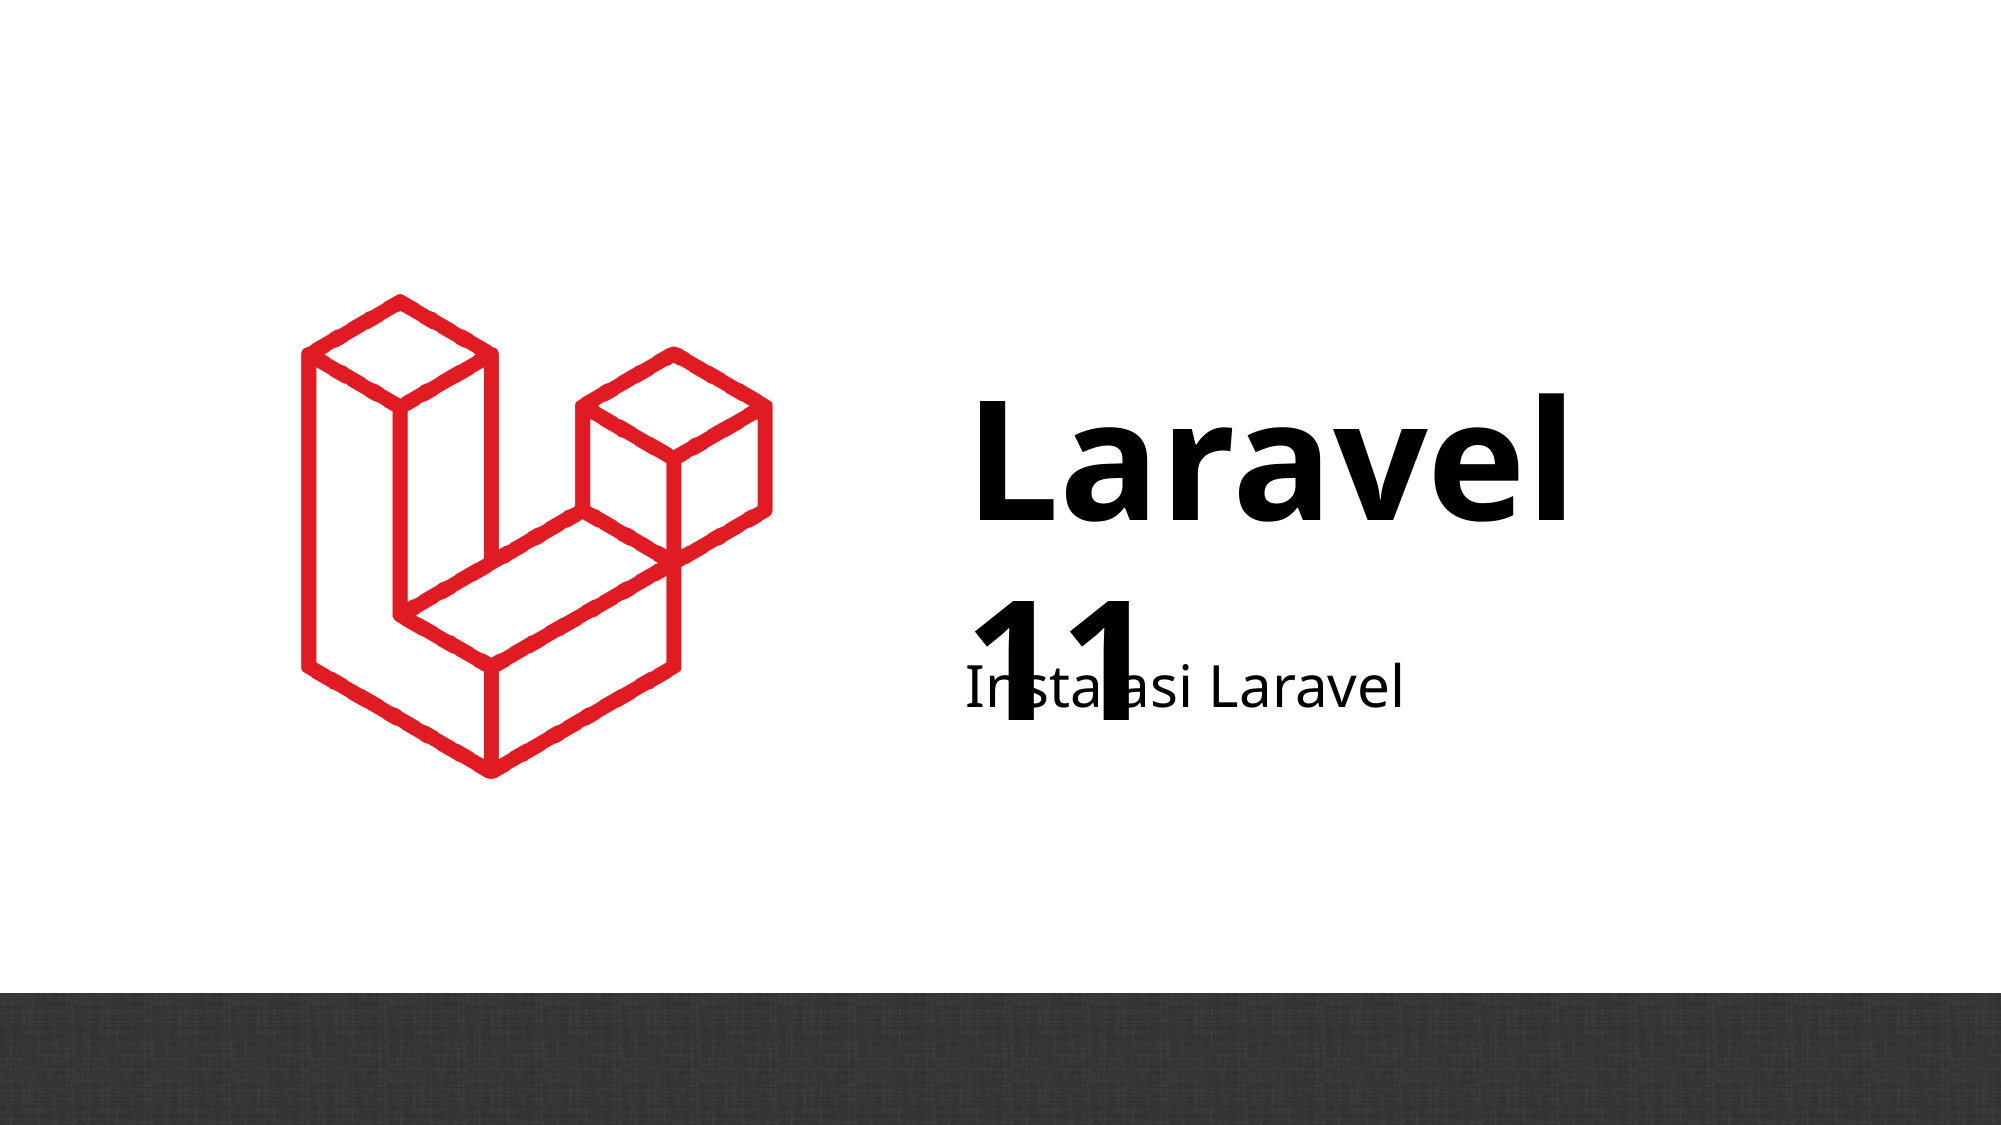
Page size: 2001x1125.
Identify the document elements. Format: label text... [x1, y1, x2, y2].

text_box [0, 992, 2000, 1125]
picture [294, 294, 779, 779]
text_box Instalasi Laravel [950, 641, 1609, 727]
text_box Laravel 11 [950, 346, 1759, 762]
